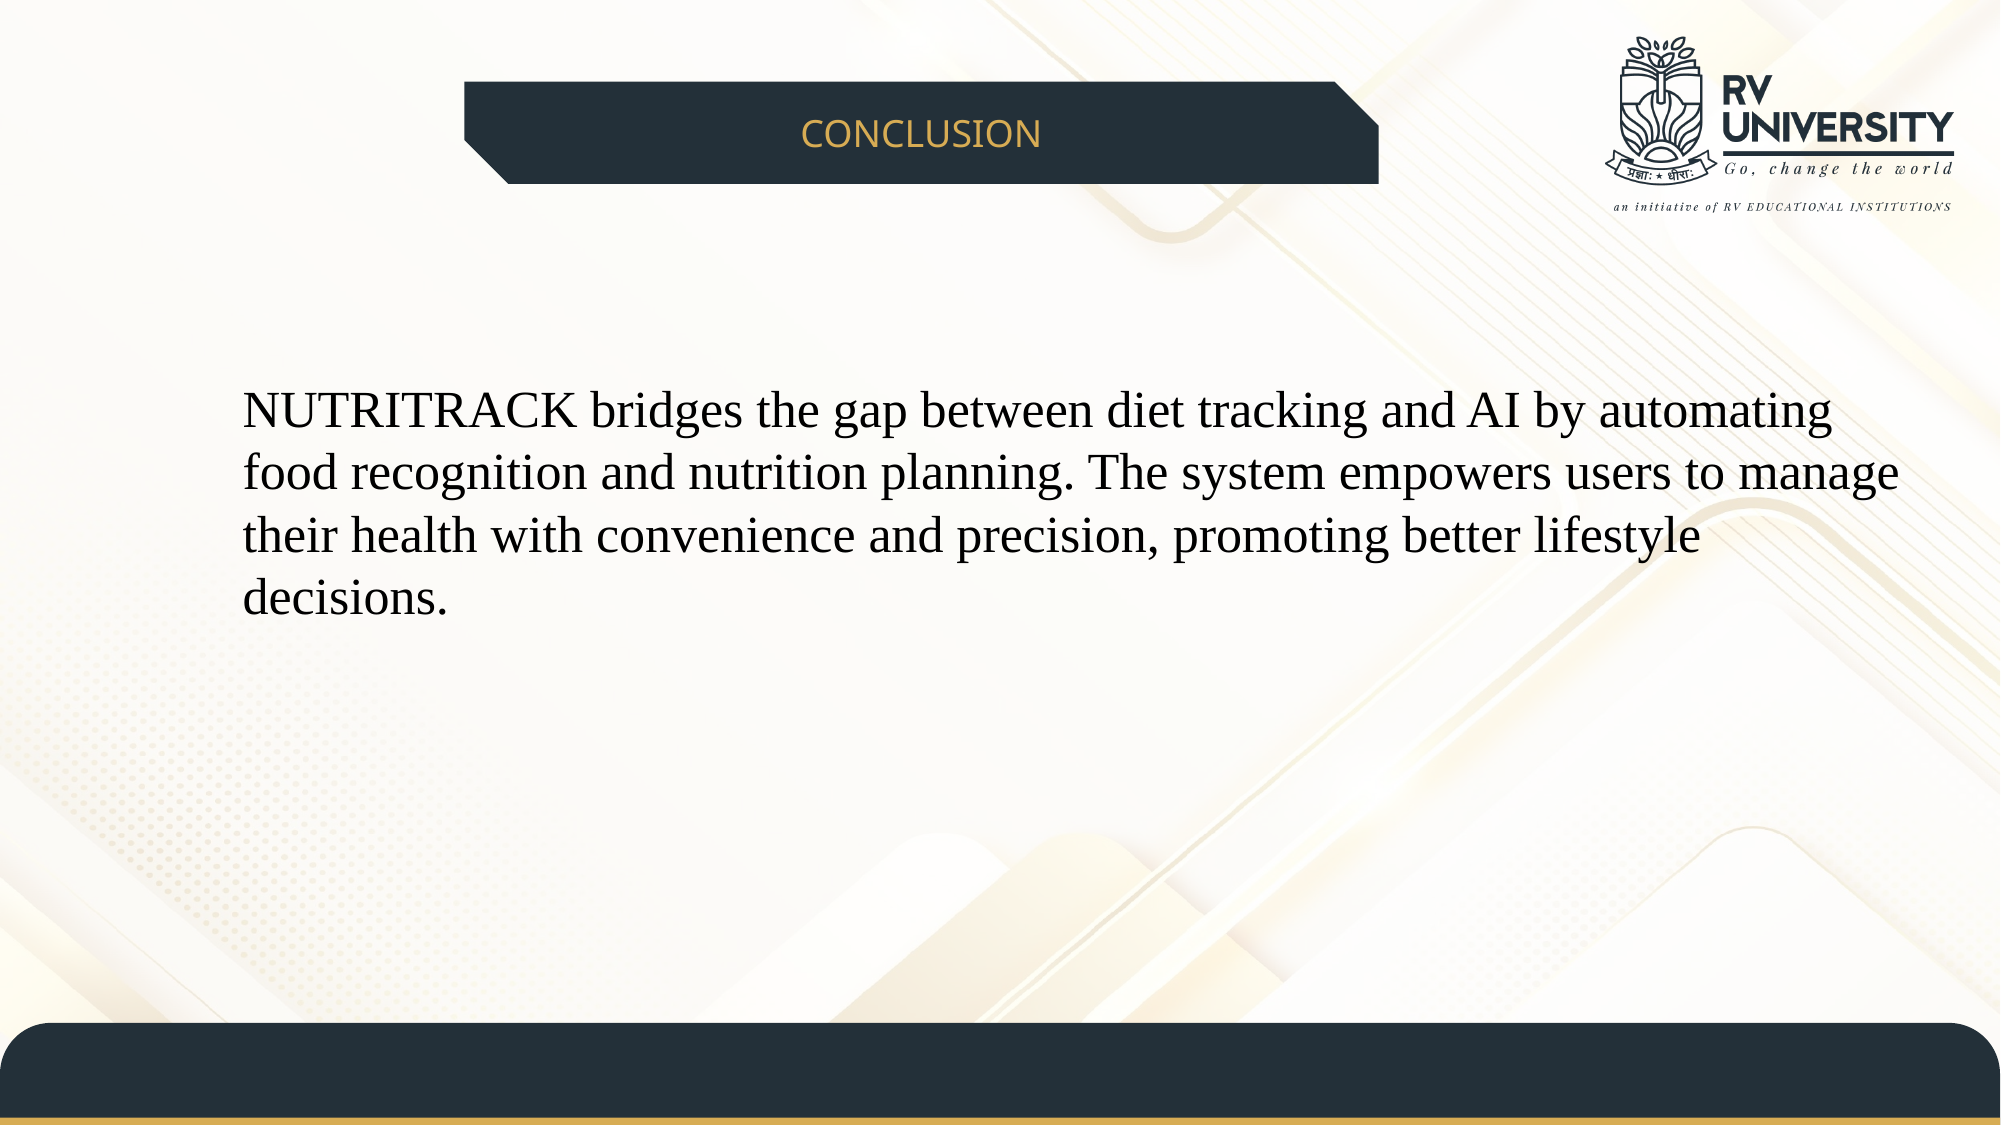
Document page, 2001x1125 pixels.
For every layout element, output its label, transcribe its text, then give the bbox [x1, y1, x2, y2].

text_box CONCLUSION [464, 81, 1379, 184]
text_box NUTRITRACK bridges the gap between diet tracking and AI by automating food recognition and nutrition planning. The system empowers users to manage their health with convenience and precision, promoting better lifestyle decisions. [77, 367, 1923, 633]
picture [1558, 0, 2000, 248]
